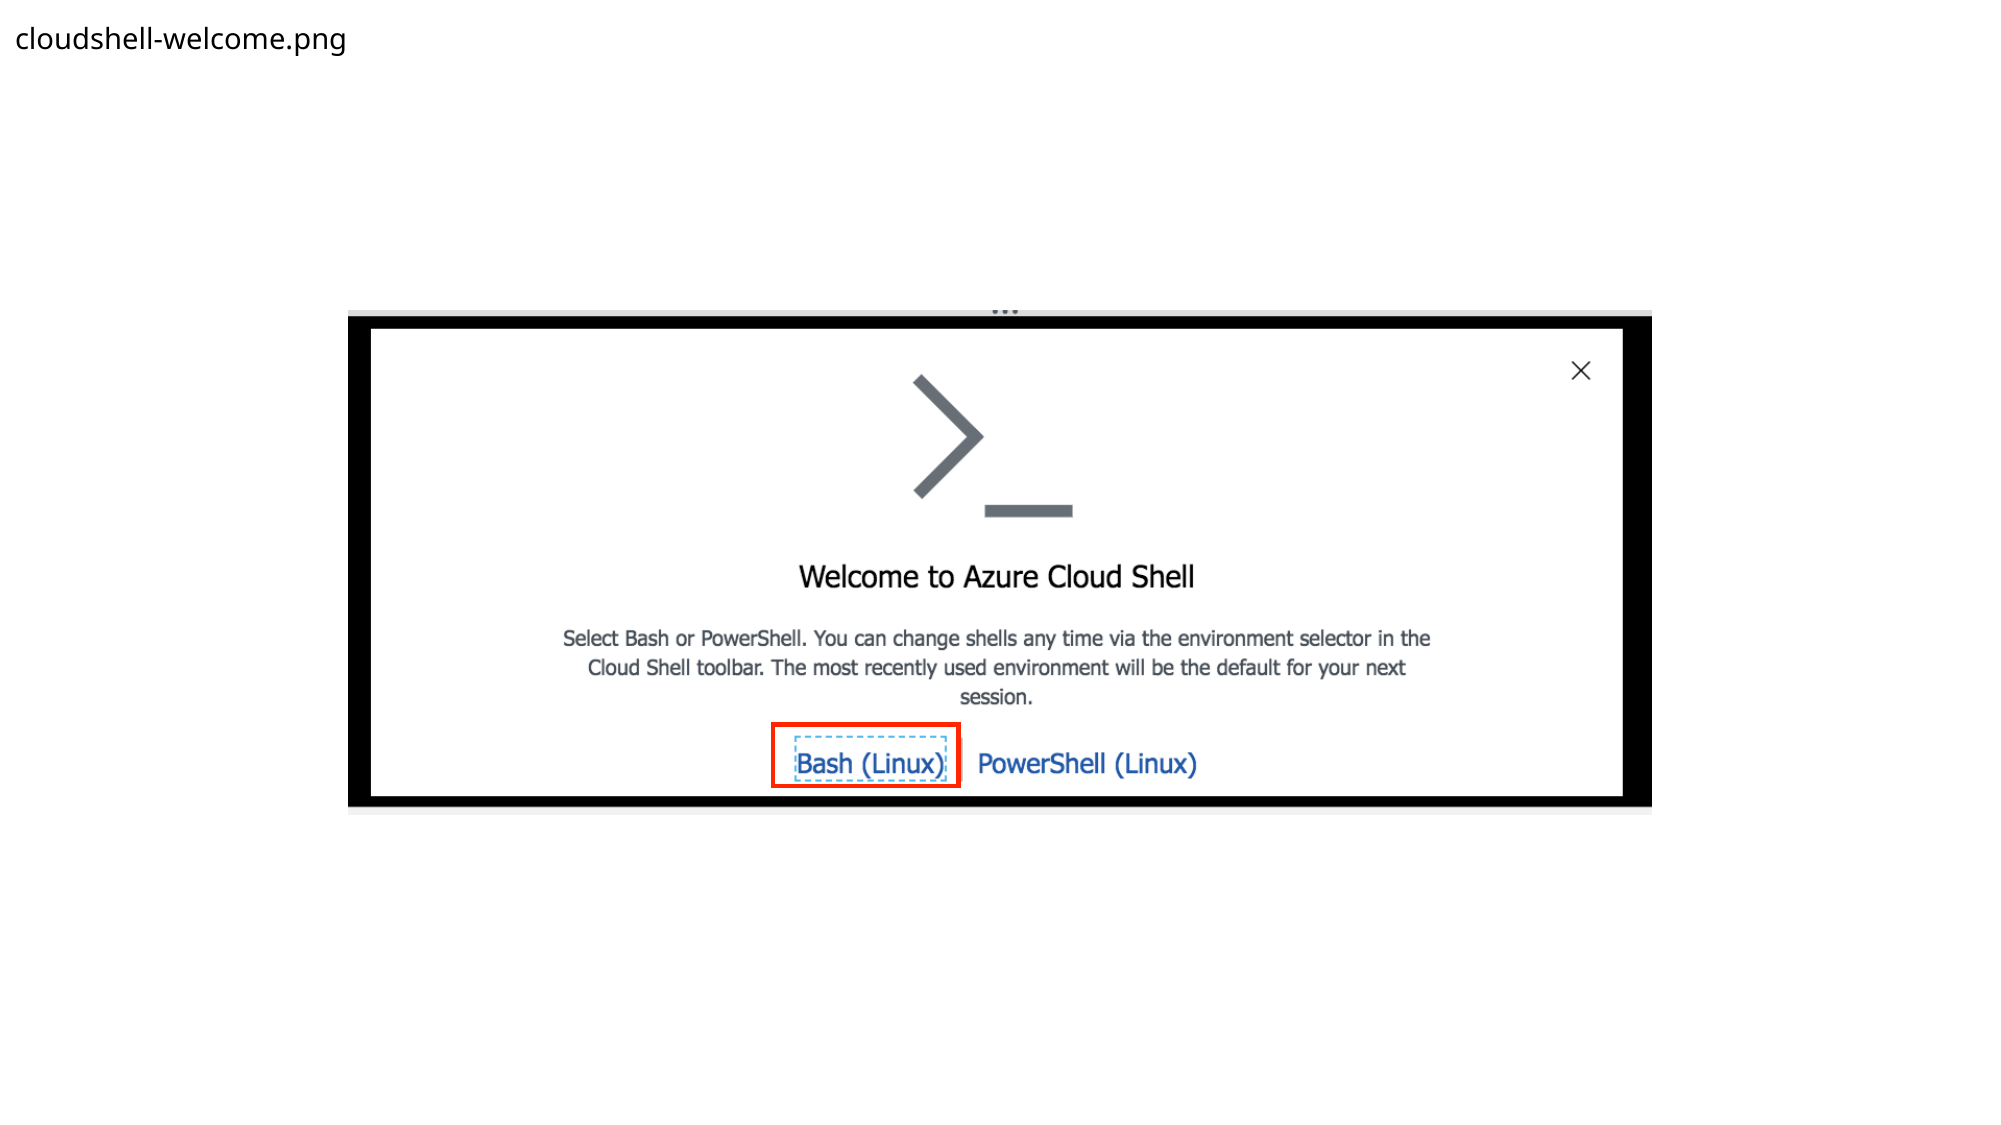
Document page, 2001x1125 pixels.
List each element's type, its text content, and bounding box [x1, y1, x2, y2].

picture [348, 310, 1652, 815]
title cloudshell-welcome.png [0, 0, 2000, 81]
